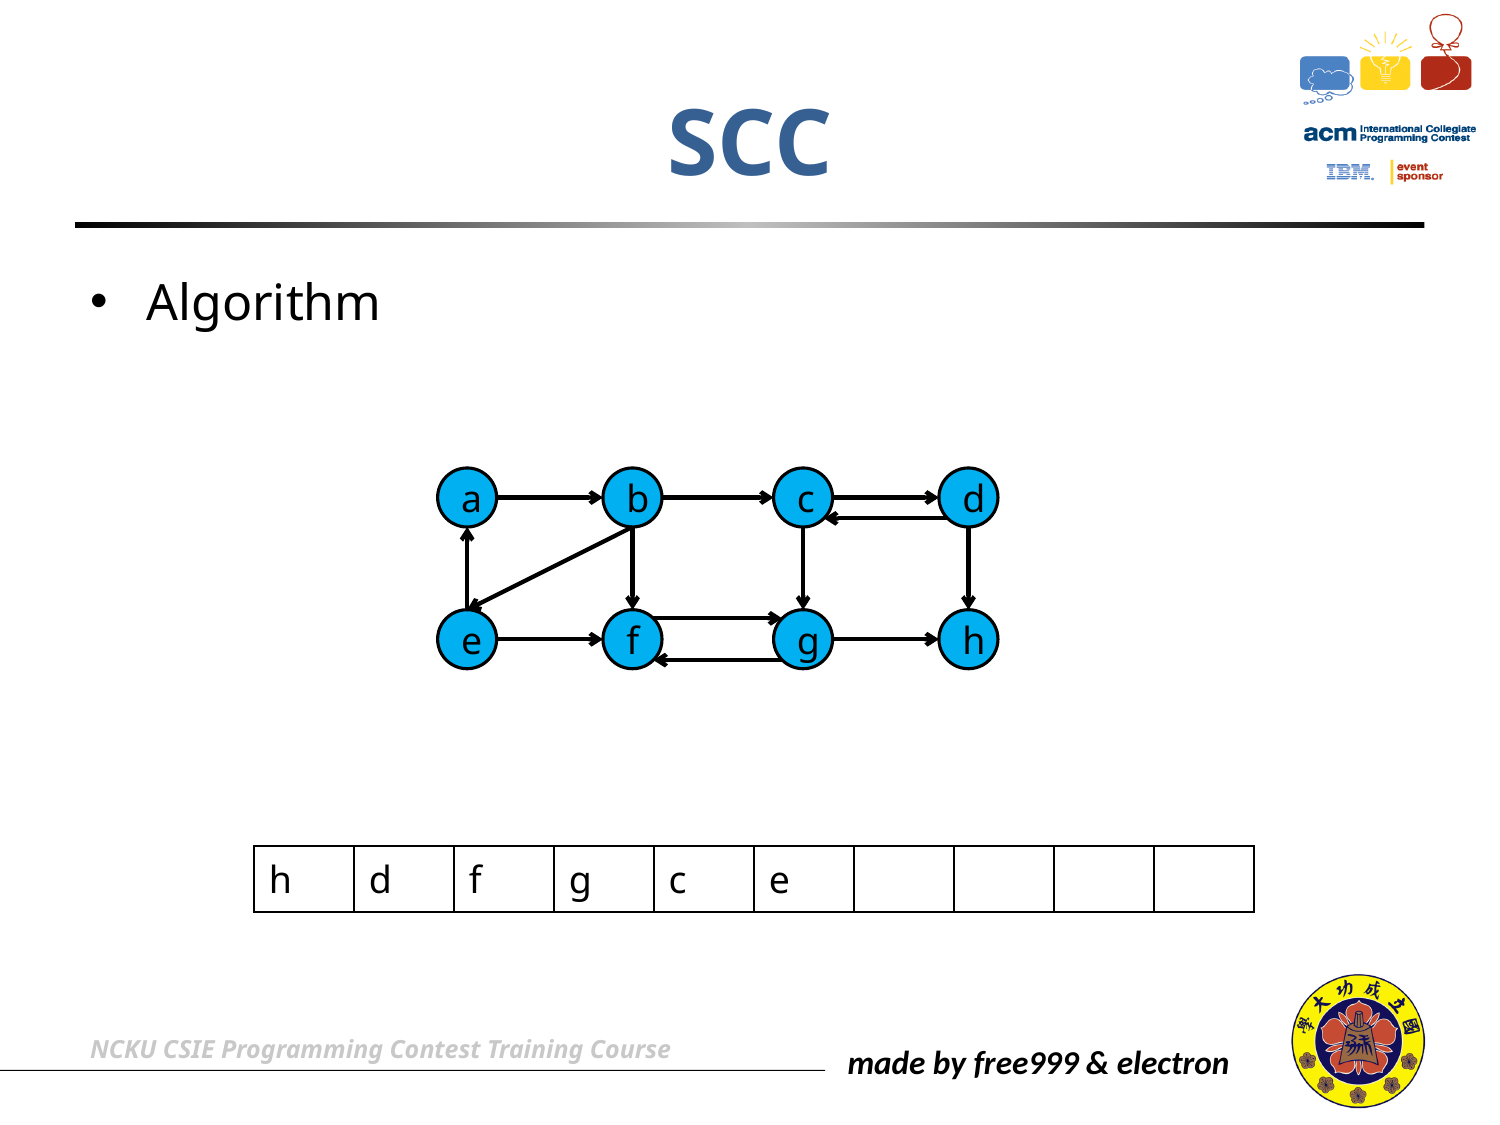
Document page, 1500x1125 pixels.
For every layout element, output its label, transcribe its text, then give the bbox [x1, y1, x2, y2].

text_box e [436, 608, 497, 671]
table_header f [455, 847, 553, 911]
text_box g [772, 608, 833, 671]
text_box a [436, 466, 498, 529]
table_header e [755, 847, 853, 911]
table_header [855, 847, 953, 911]
text_box f [602, 608, 664, 671]
slide_number NCKU CSIE Programming Contest Training Course [75, 1018, 833, 1079]
picture [1292, 12, 1480, 188]
list Algorithm [75, 262, 1425, 421]
text_box c [773, 466, 833, 529]
table_header g [555, 847, 653, 911]
table_header [1055, 847, 1153, 911]
text_box b [602, 466, 663, 529]
text_box d [938, 466, 1000, 529]
table_header d [355, 847, 453, 911]
table_header [955, 847, 1053, 911]
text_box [507, 485, 592, 630]
picture [1282, 970, 1431, 1114]
title SCC [75, 45, 1425, 233]
table_header h [255, 847, 353, 911]
table_header c [655, 847, 753, 911]
table_header [1155, 847, 1253, 911]
text_box h [938, 608, 1000, 671]
